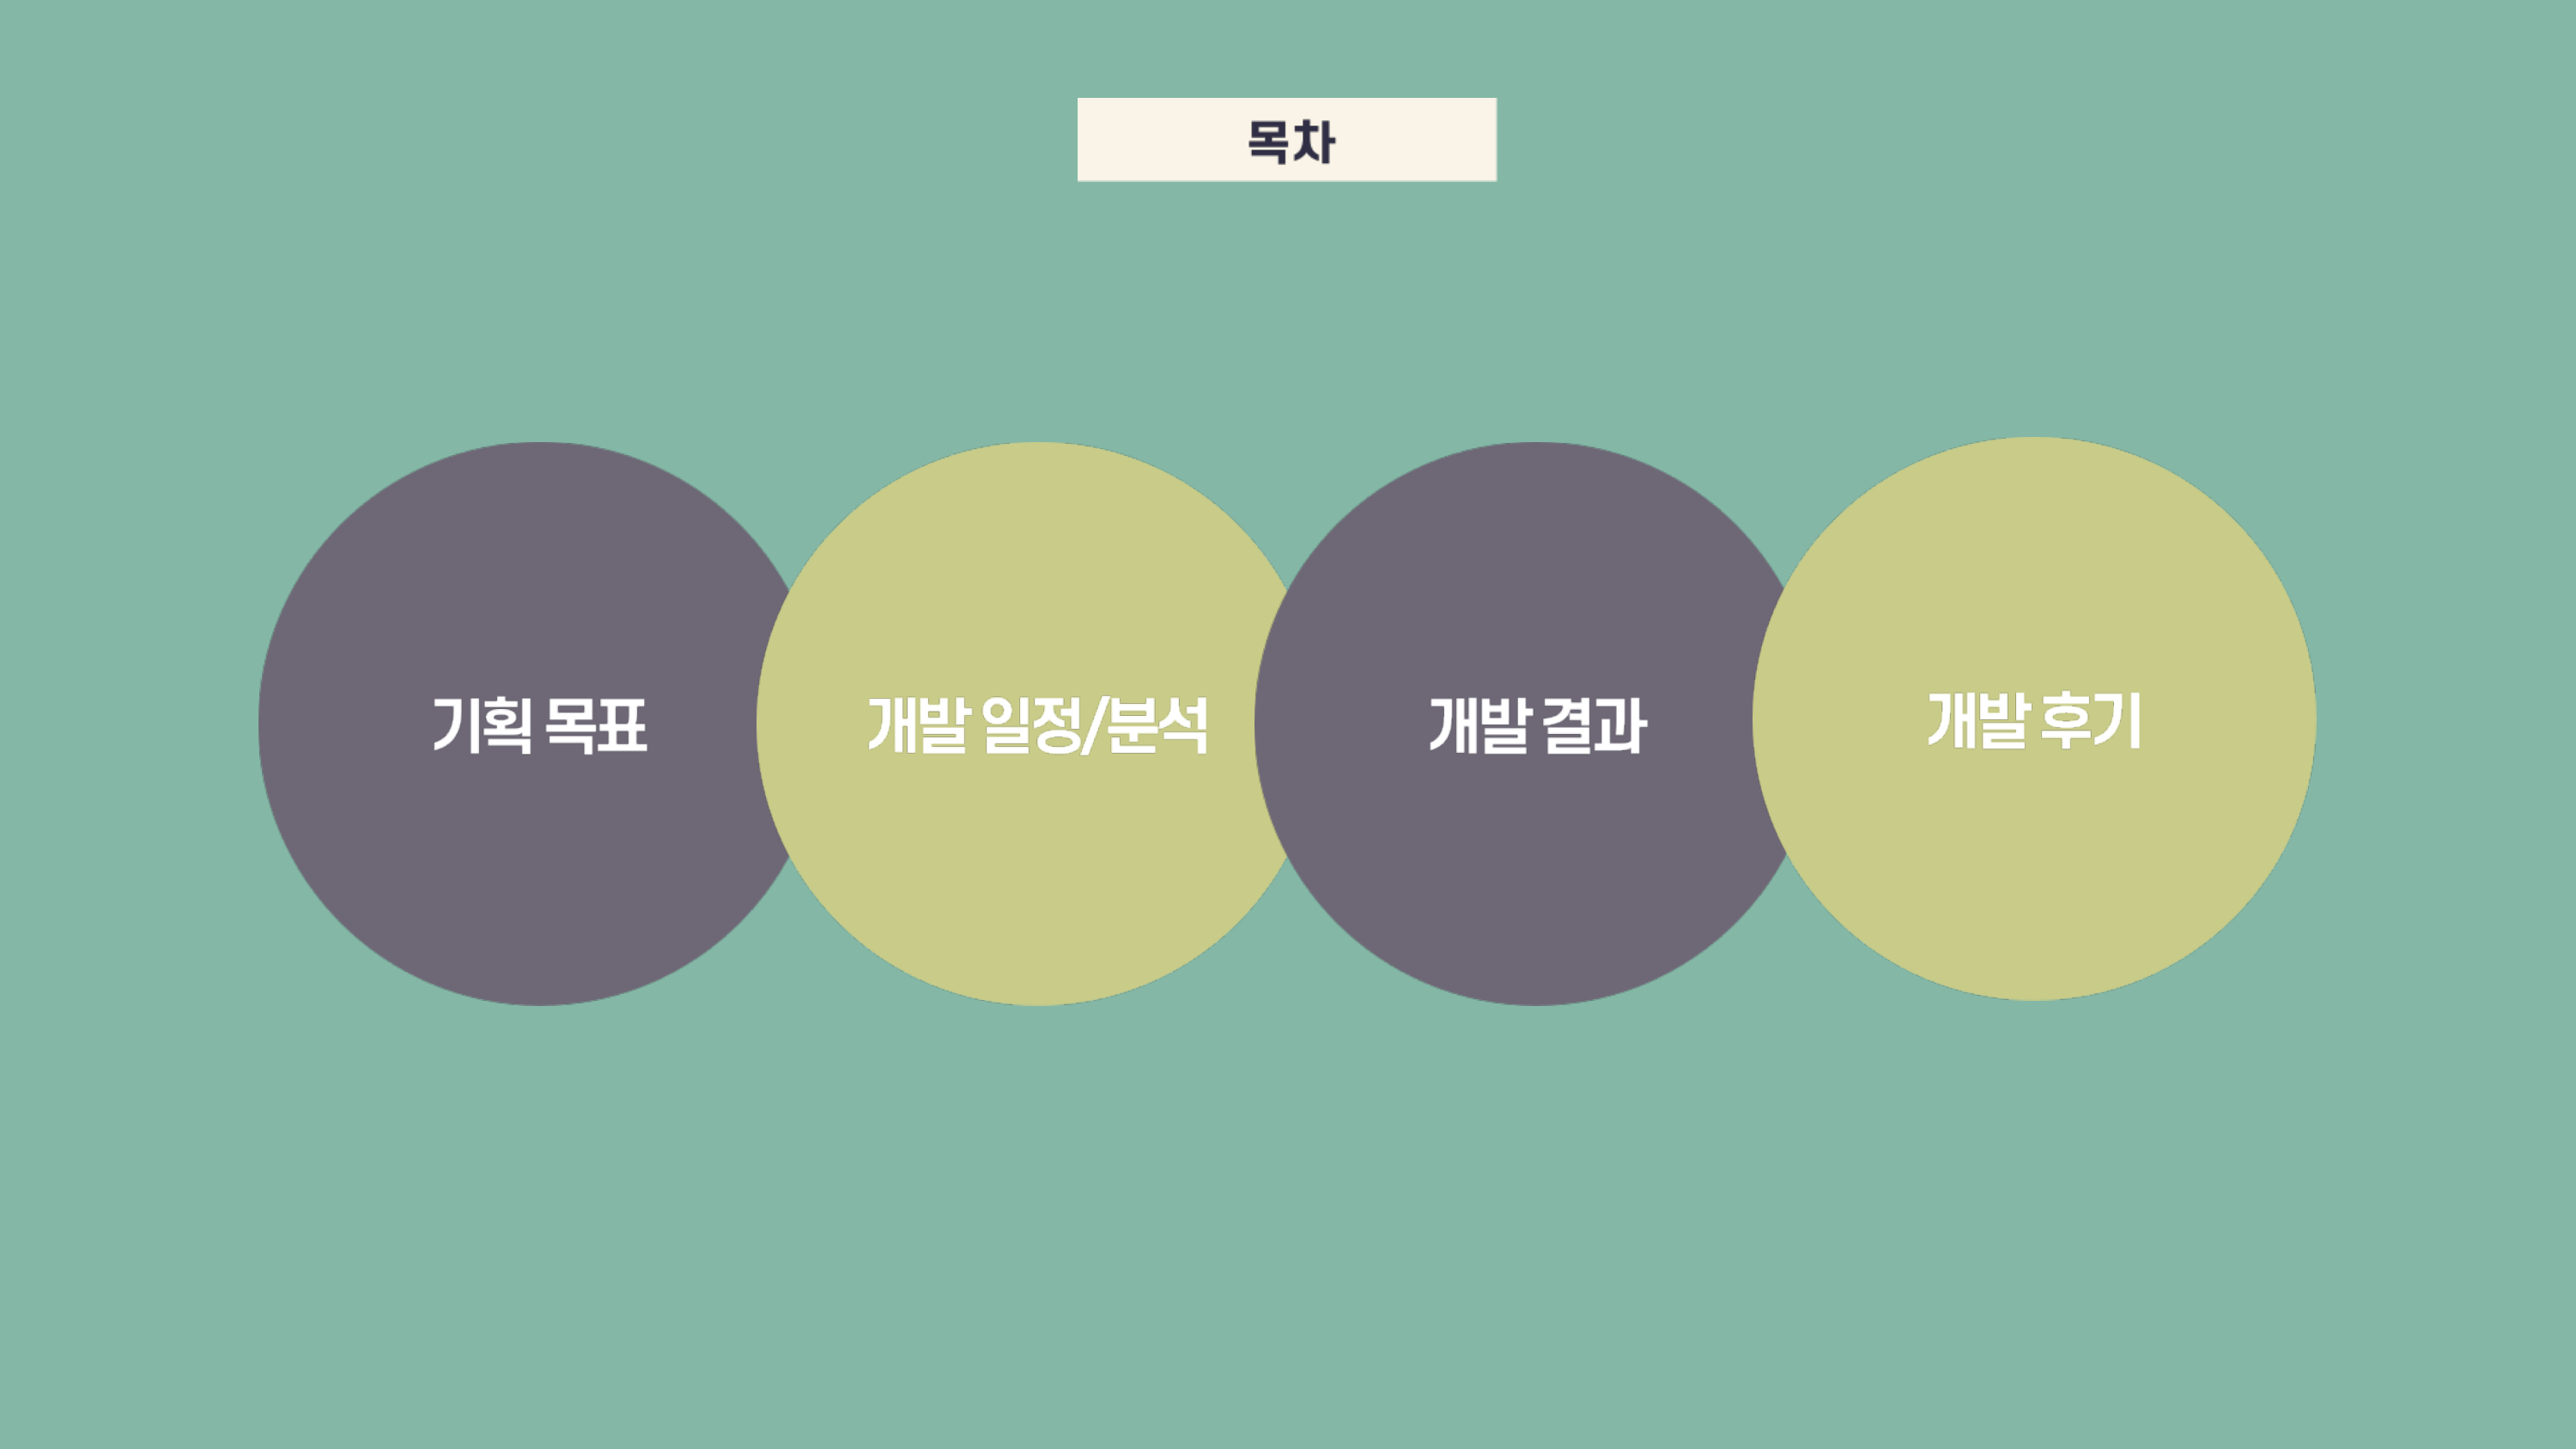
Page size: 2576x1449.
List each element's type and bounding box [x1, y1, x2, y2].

text_box [258, 442, 756, 1006]
picture [1309, 671, 1678, 783]
text_box [1255, 442, 1751, 1006]
text_box [1078, 98, 1498, 183]
text_box [1753, 437, 2318, 1001]
picture [1070, 104, 1358, 187]
picture [1807, 666, 2169, 778]
picture [811, 672, 1236, 784]
picture [313, 668, 677, 783]
text_box [756, 442, 1254, 1006]
